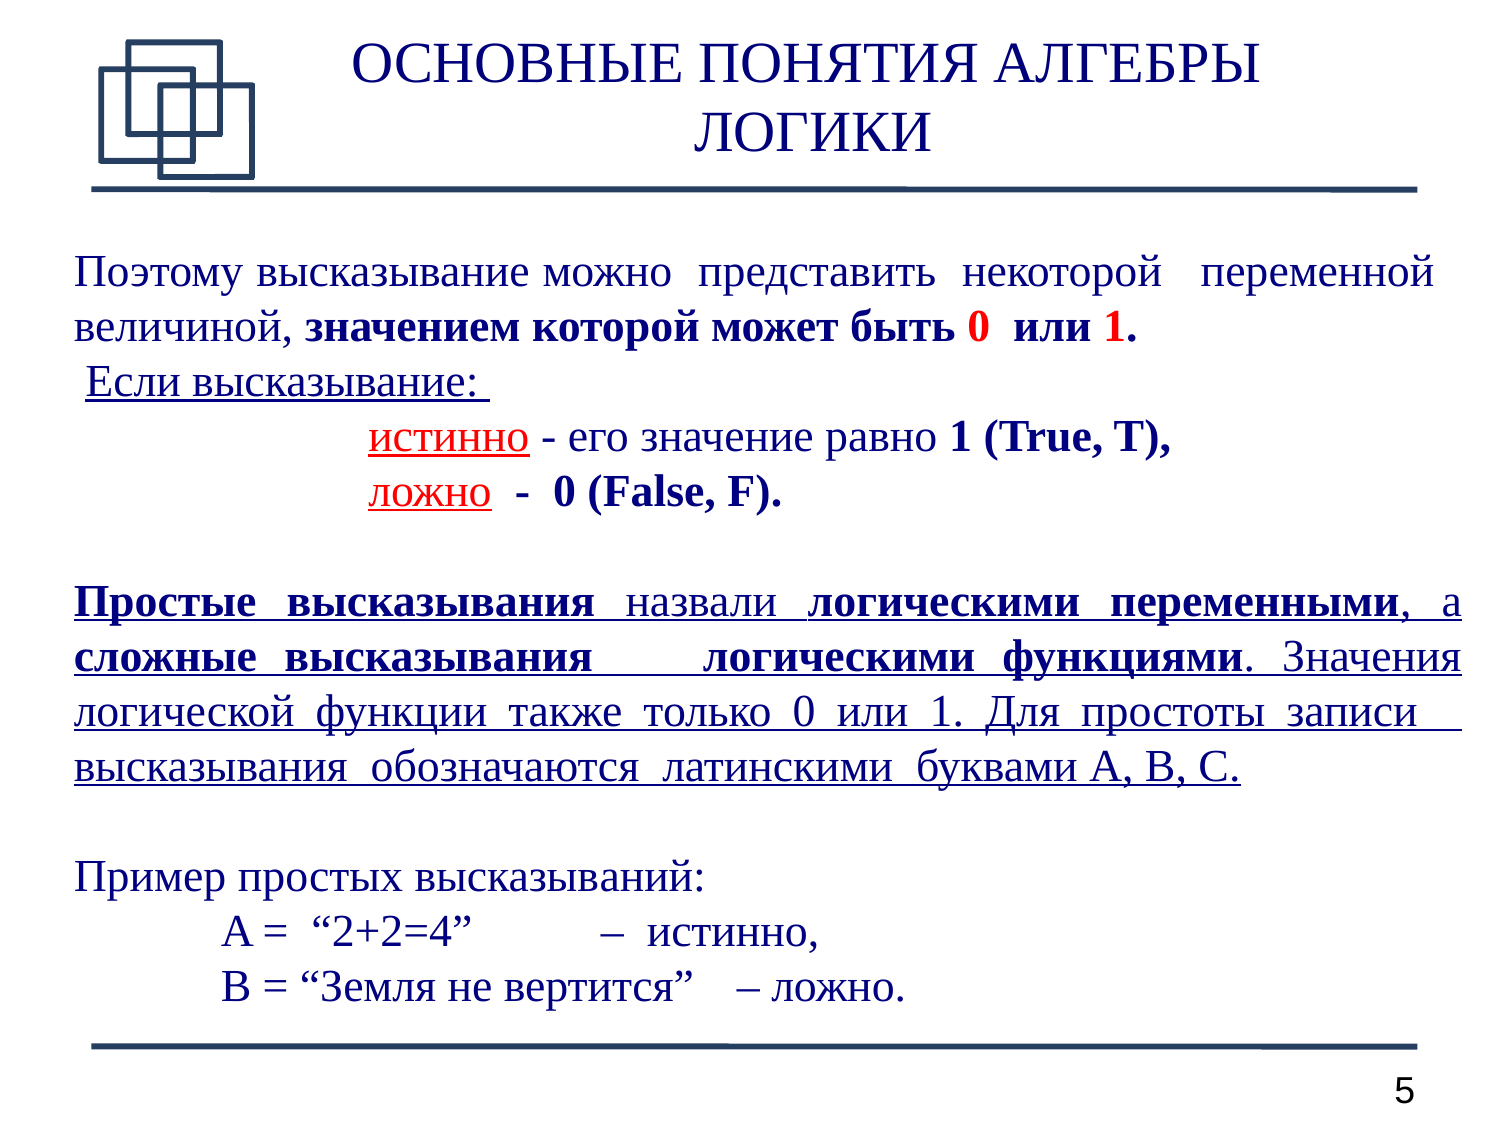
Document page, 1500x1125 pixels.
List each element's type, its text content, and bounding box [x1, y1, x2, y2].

text_box Поэтому высказывание можно представить некоторой переменной величиной, значением которой может быть 0 или 1. Если высказывание: истинно - его значение равно 1 (True, T), ложно - 0 (False, F). Простые высказывания назвали логическими переменными, а сложные высказывания логическими функциями. Значения логической функции также только 0 или 1. Для простоты записи высказывания обозначаются латинскими буквами А, В, С. Пример простых высказываний: A = “2+2=4” – истинно, B = “Земля не вертится” – ложно. [59, 118, 1477, 1125]
title ОСНОВНЫЕ ПОНЯТИЯ АЛГЕБРЫ ЛОГИКИ [165, 0, 1447, 118]
